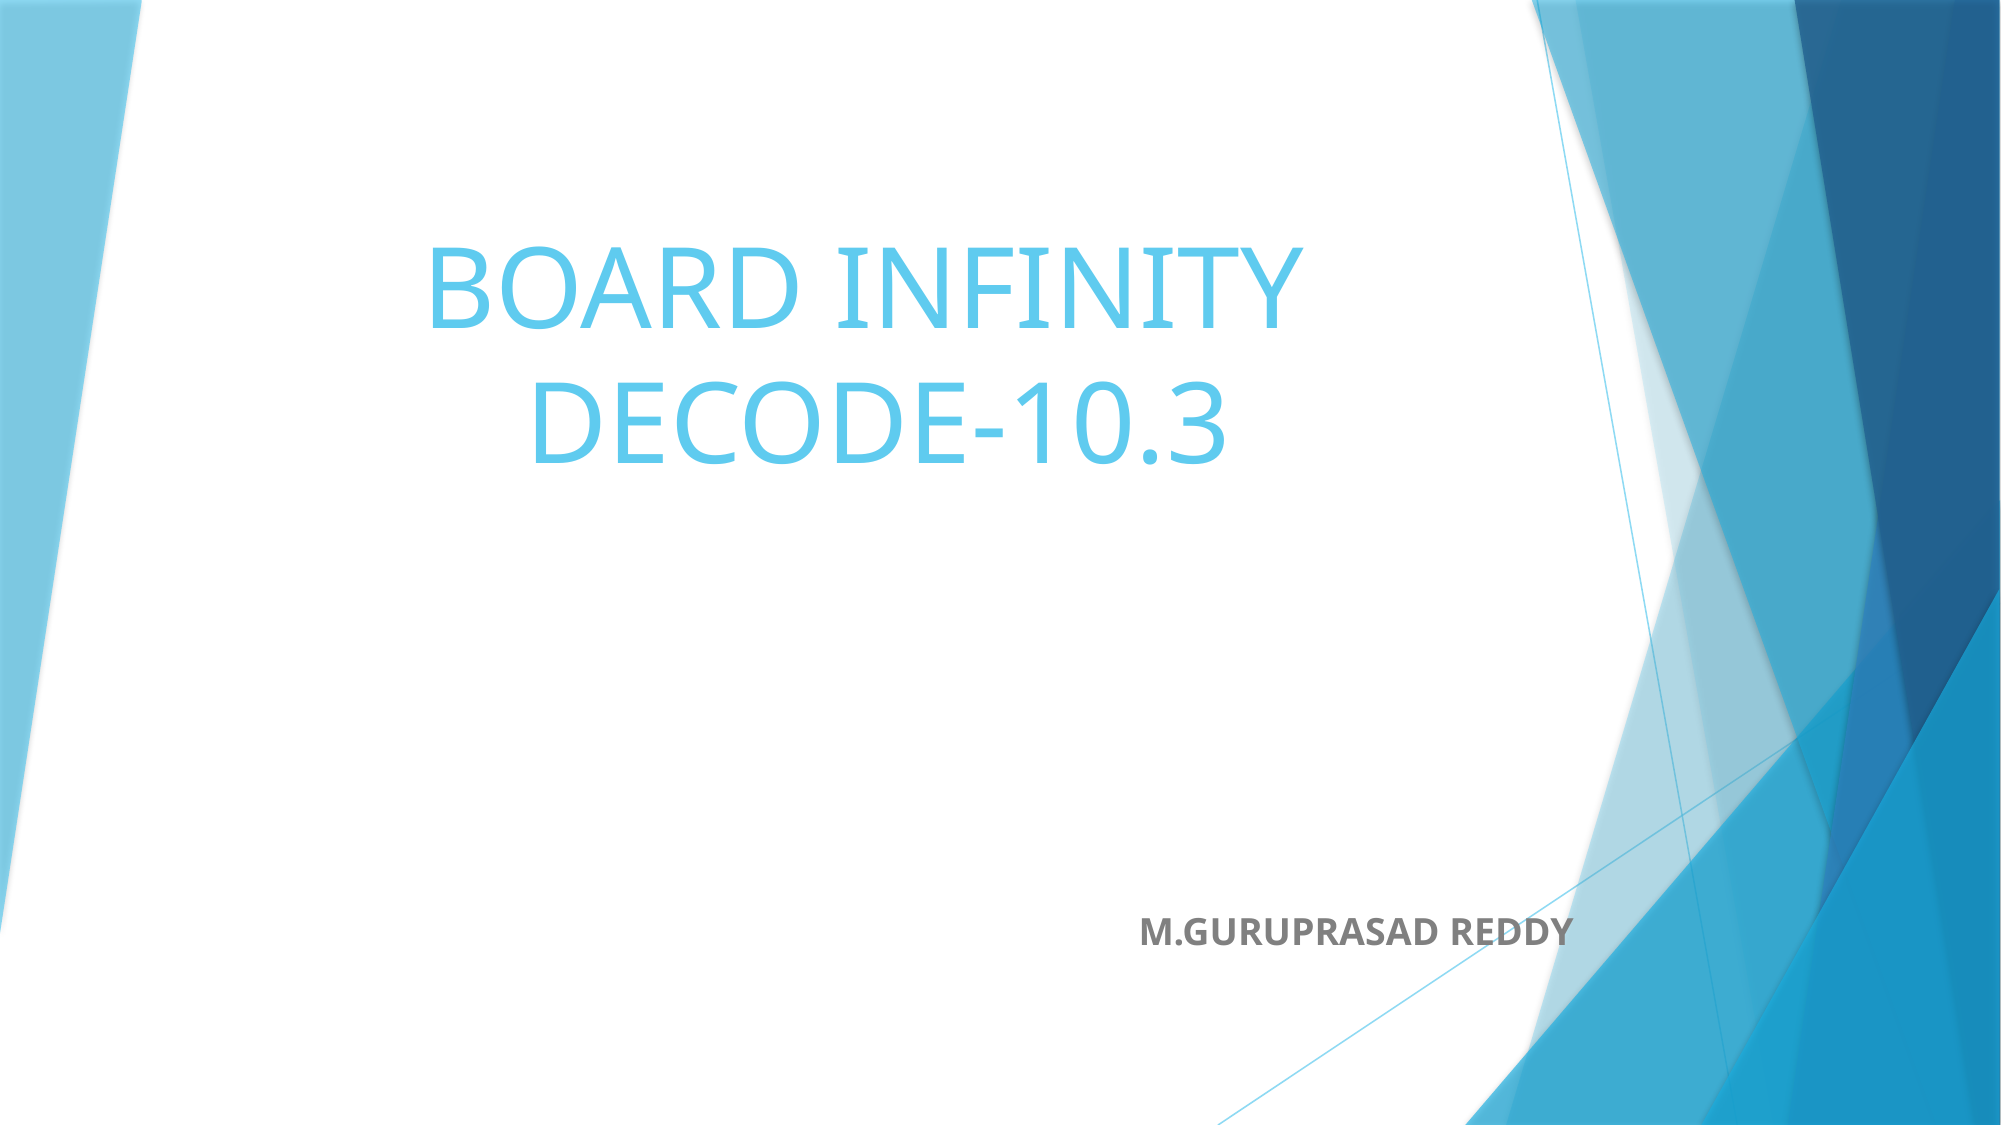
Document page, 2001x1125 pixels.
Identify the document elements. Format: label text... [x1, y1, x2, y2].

title BOARD INFINITY DECODE-10.3 [76, 176, 1680, 494]
subtitle M.GURUPRASAD REDDY [1073, 900, 1589, 1125]
